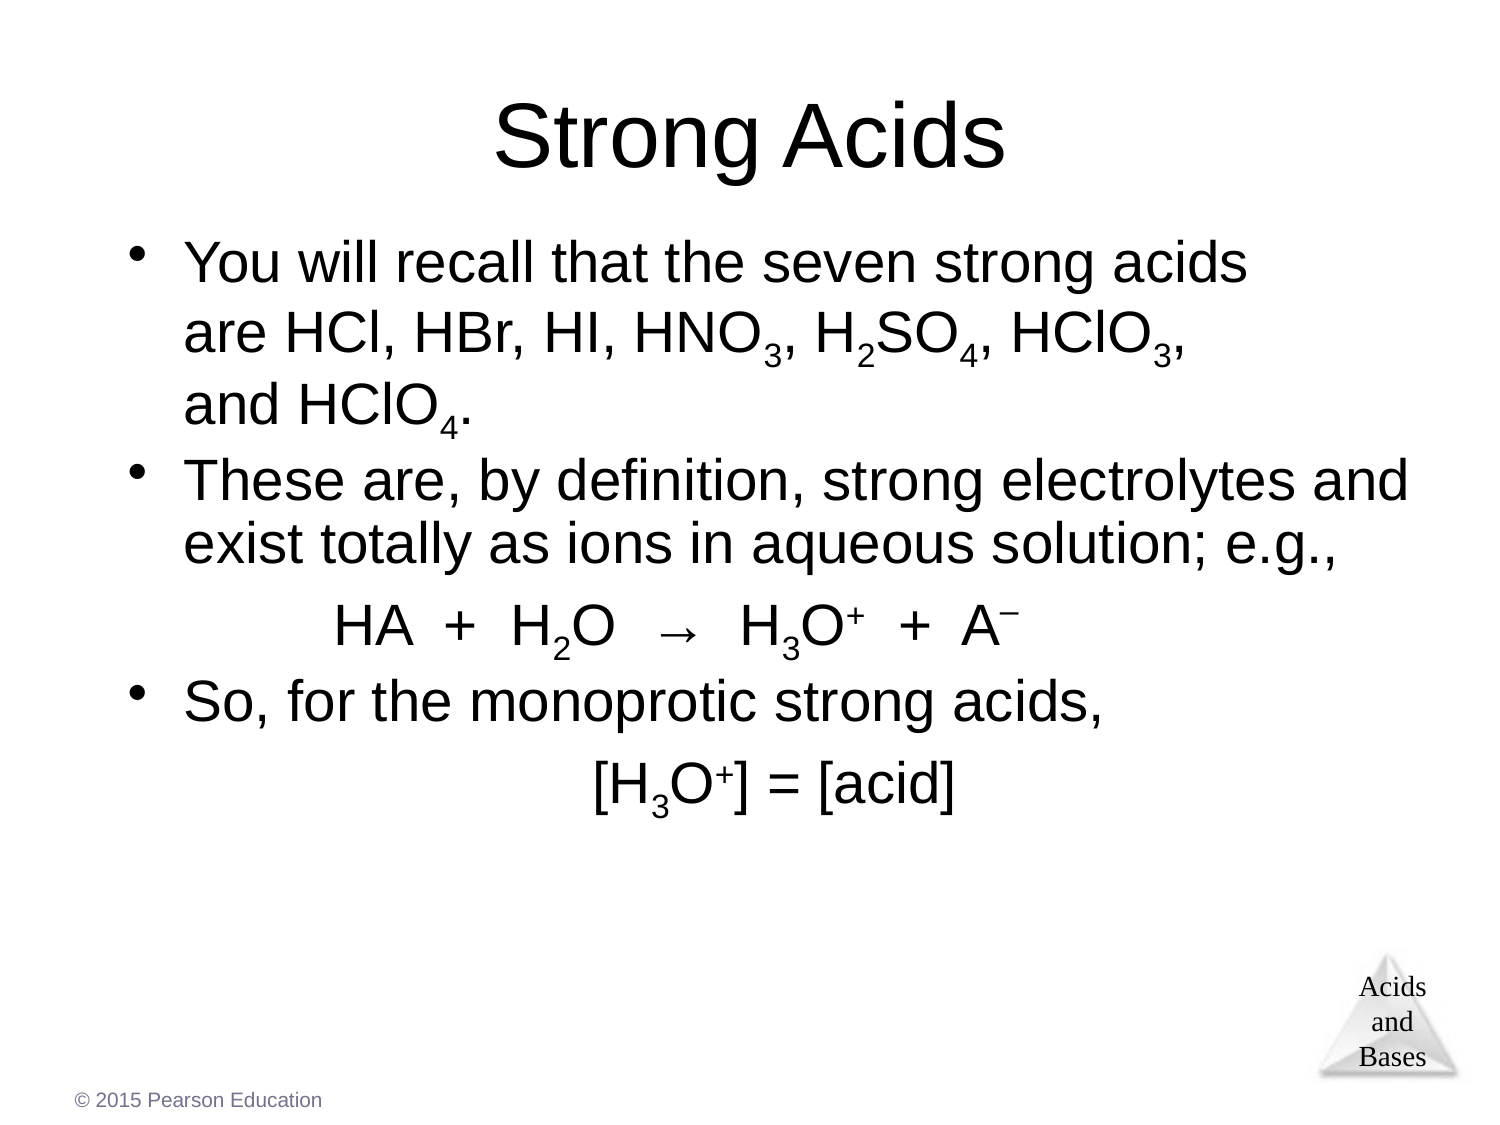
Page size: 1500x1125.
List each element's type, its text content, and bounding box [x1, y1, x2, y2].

picture [1404, 983, 1410, 995]
list You will recall that the seven strong acids are HCl, HBr, HI, HNO3, H2SO4, HClO3, and HClO4. These are, by definition, strong electrolytes and exist totally as ions in aqueous solution; e.g., HA + H2O → H3O+ + A– So, for the monoprotic strong acids, [H3O+] = [acid] [112, 224, 1438, 976]
title Strong Acids [0, 37, 1500, 226]
picture [1275, 899, 1500, 1125]
